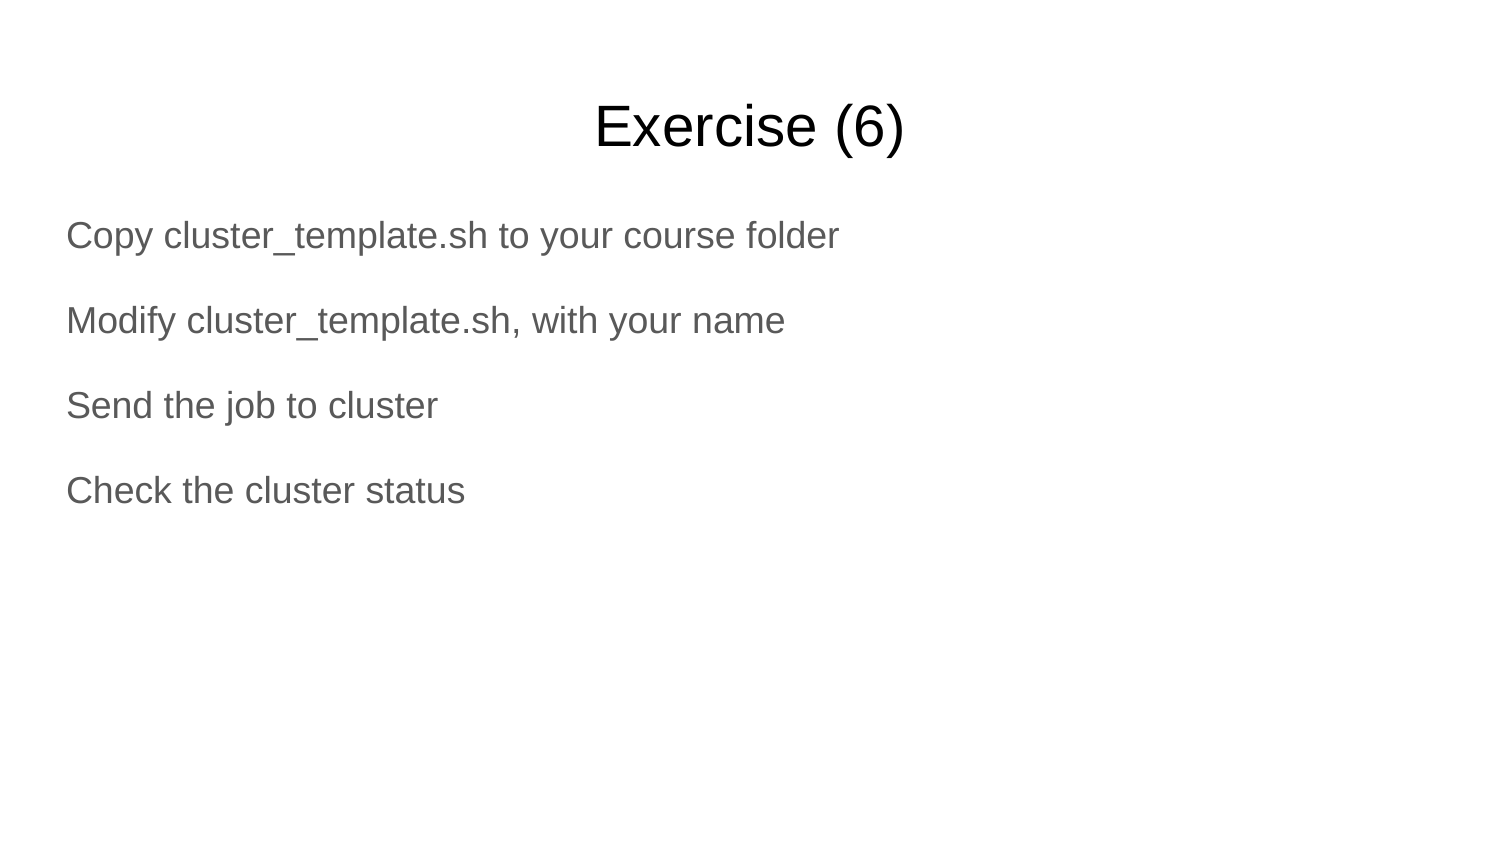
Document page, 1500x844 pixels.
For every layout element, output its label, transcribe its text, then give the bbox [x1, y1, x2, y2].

list Copy cluster_template.sh to your course folder Modify cluster_template.sh, with your name Send the job to cluster Check the cluster status [51, 189, 1449, 750]
title Exercise (6) [51, 72, 1449, 167]
